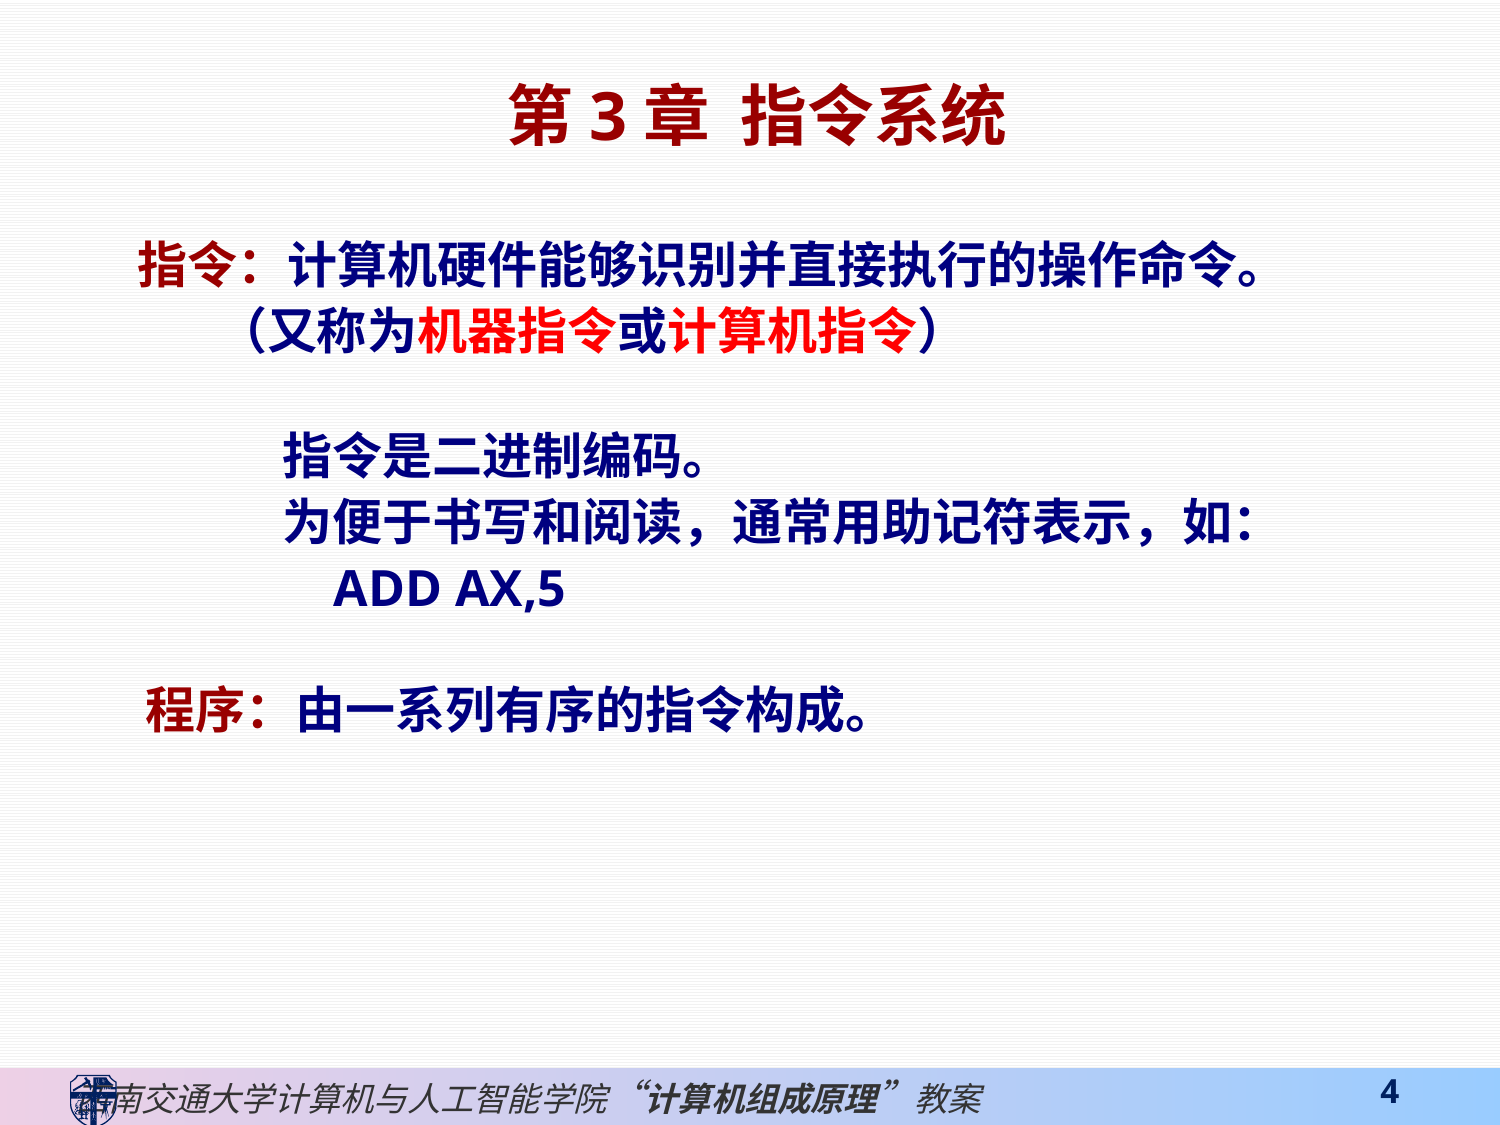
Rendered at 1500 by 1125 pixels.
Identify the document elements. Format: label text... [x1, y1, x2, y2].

text_box 程序：由一系列有序的指令构成。 [130, 671, 1500, 746]
text_box 指令是二进制编码。 为便于书写和阅读，通常用助记符表示，如： ADD AX,5 [158, 411, 1374, 624]
text_box 第3章 指令系统 [113, 66, 1402, 204]
text_box 指令：计算机硬件能够识别并直接执行的操作命令。 （又称为机器指令或计算机指令） [122, 225, 1500, 367]
